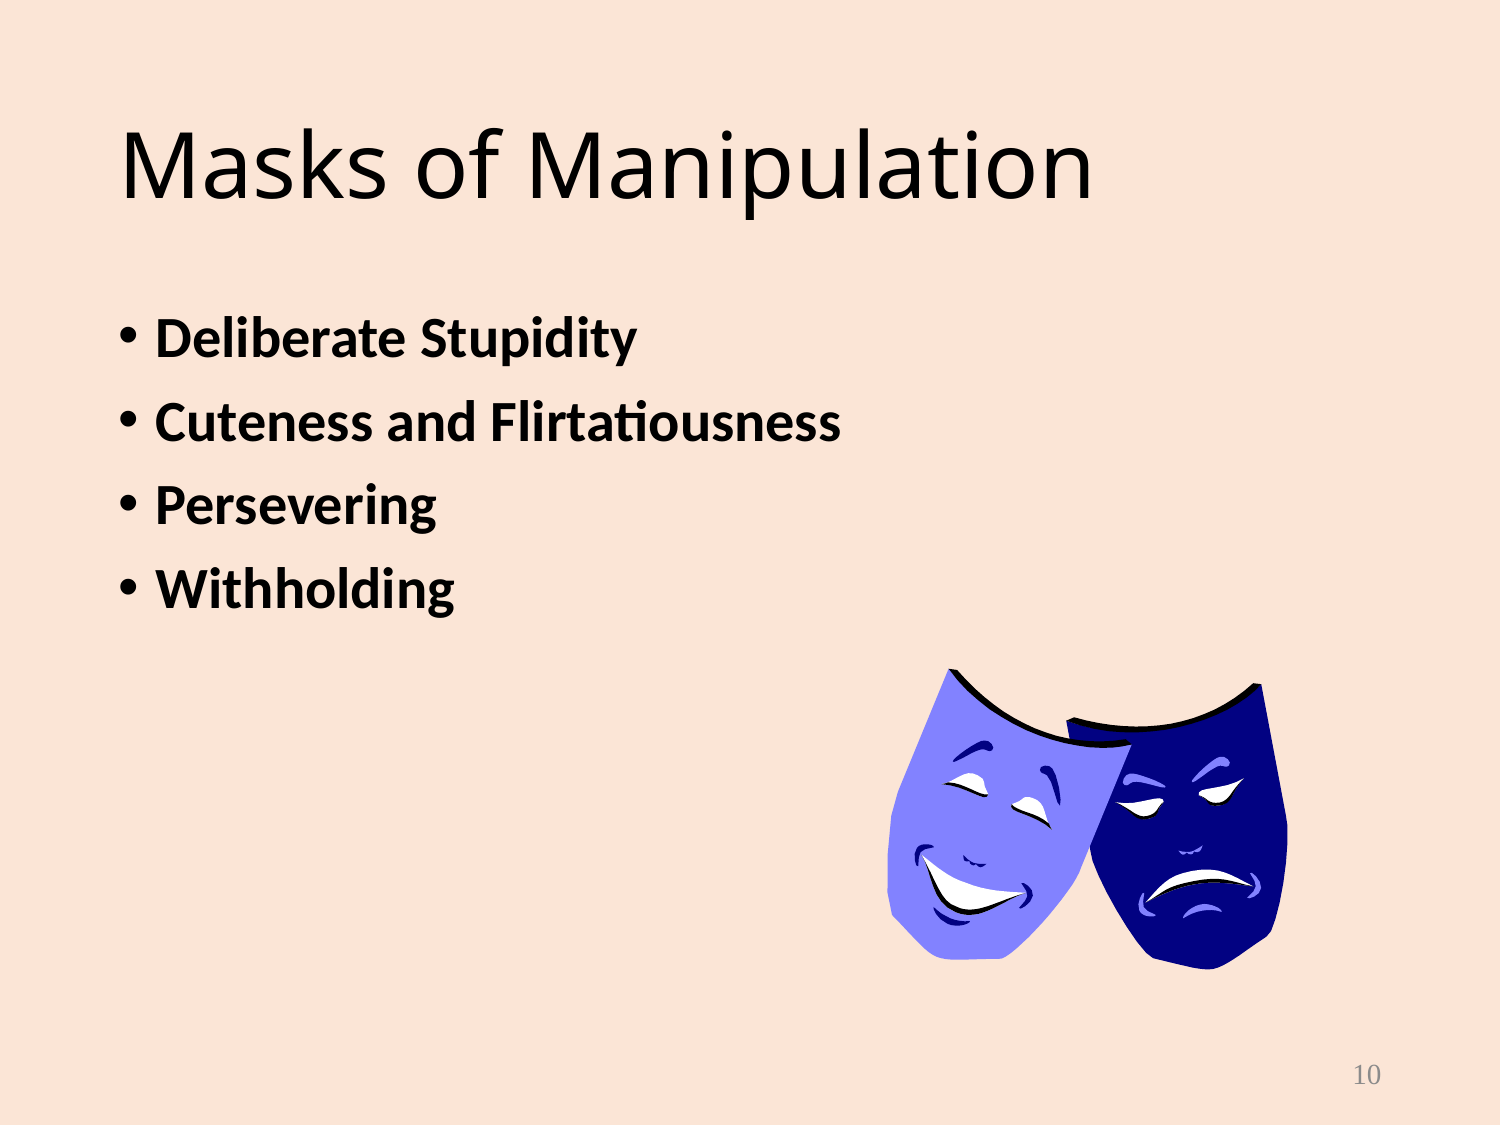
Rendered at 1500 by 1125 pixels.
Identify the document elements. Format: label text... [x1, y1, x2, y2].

picture [887, 668, 1288, 970]
slide_number 10 [1059, 1042, 1397, 1103]
title Masks of Manipulation [103, 59, 1397, 278]
list Deliberate Stupidity Cuteness and Flirtatiousness Persevering Withholding [103, 299, 1397, 1014]
